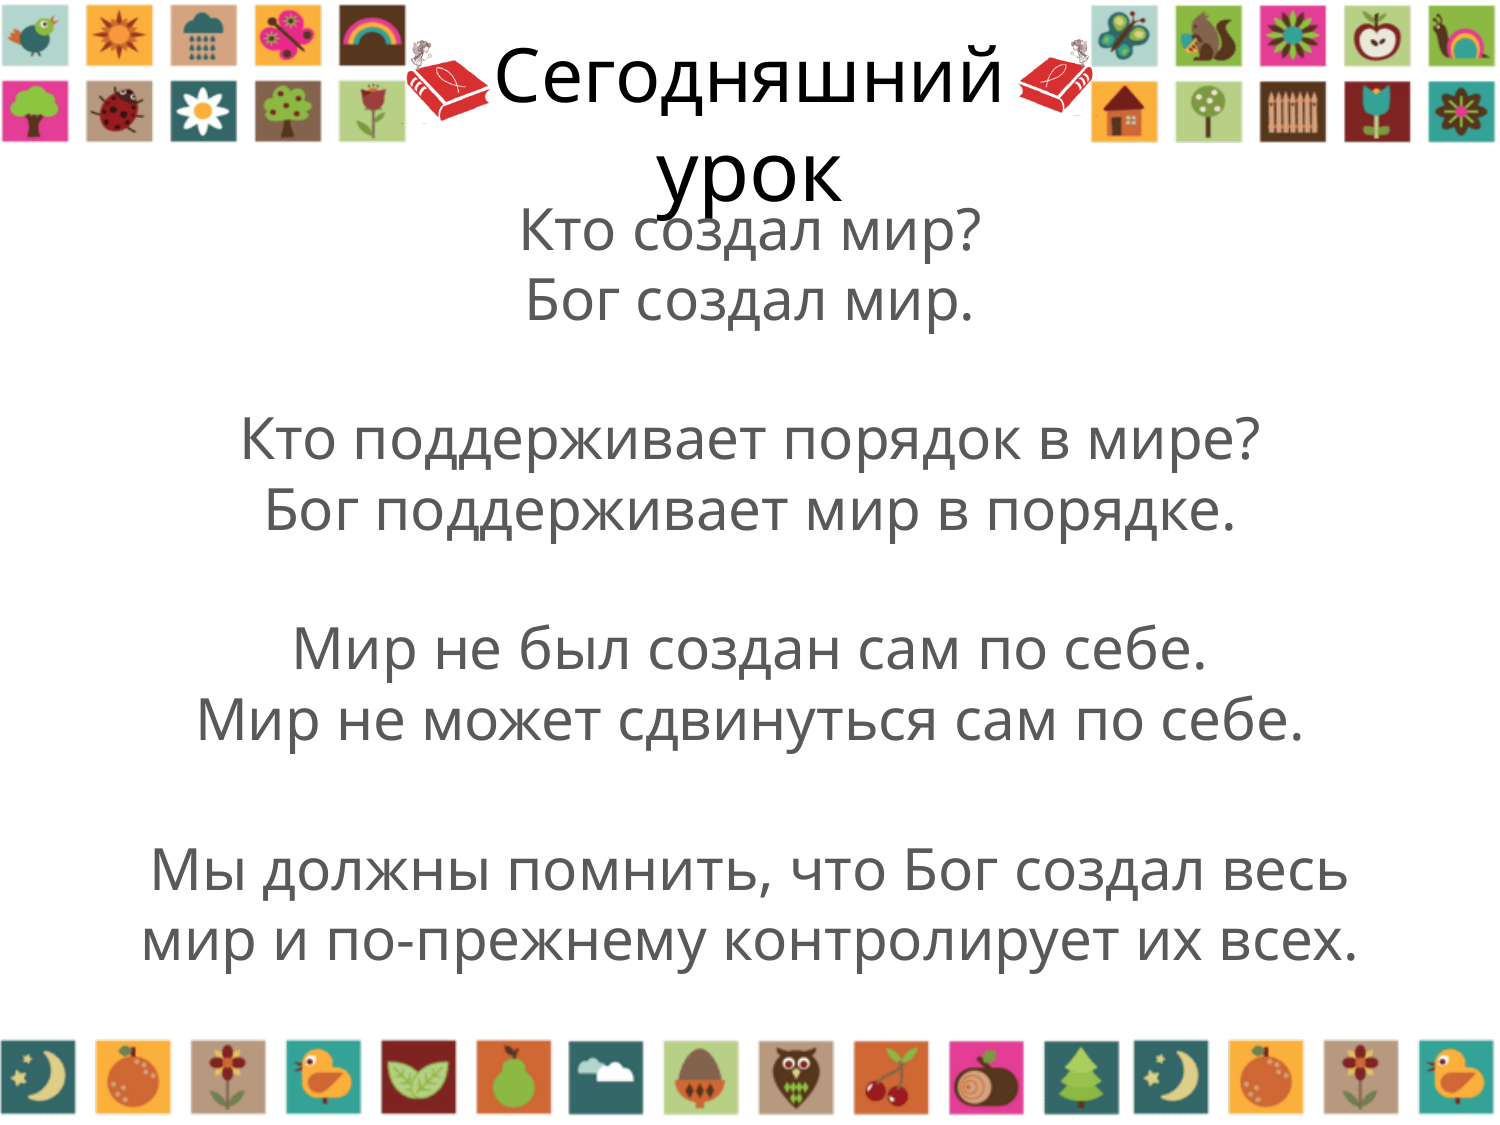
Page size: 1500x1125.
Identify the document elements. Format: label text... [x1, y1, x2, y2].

text_box Сегодняшний урок [417, 20, 1083, 184]
picture [991, 3, 1500, 150]
picture [0, 3, 520, 150]
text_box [0, 1028, 1500, 1118]
text_box Кто создал мир? Бог создал мир. Кто поддерживает порядок в мире? Бог поддерживает мир в порядке. Мир не был создан сам по себе. Мир не может сдвинуться сам по себе. Мы должны помнить, что Бог создал весь мир и по-прежнему контролирует их всех. [76, 184, 1424, 979]
